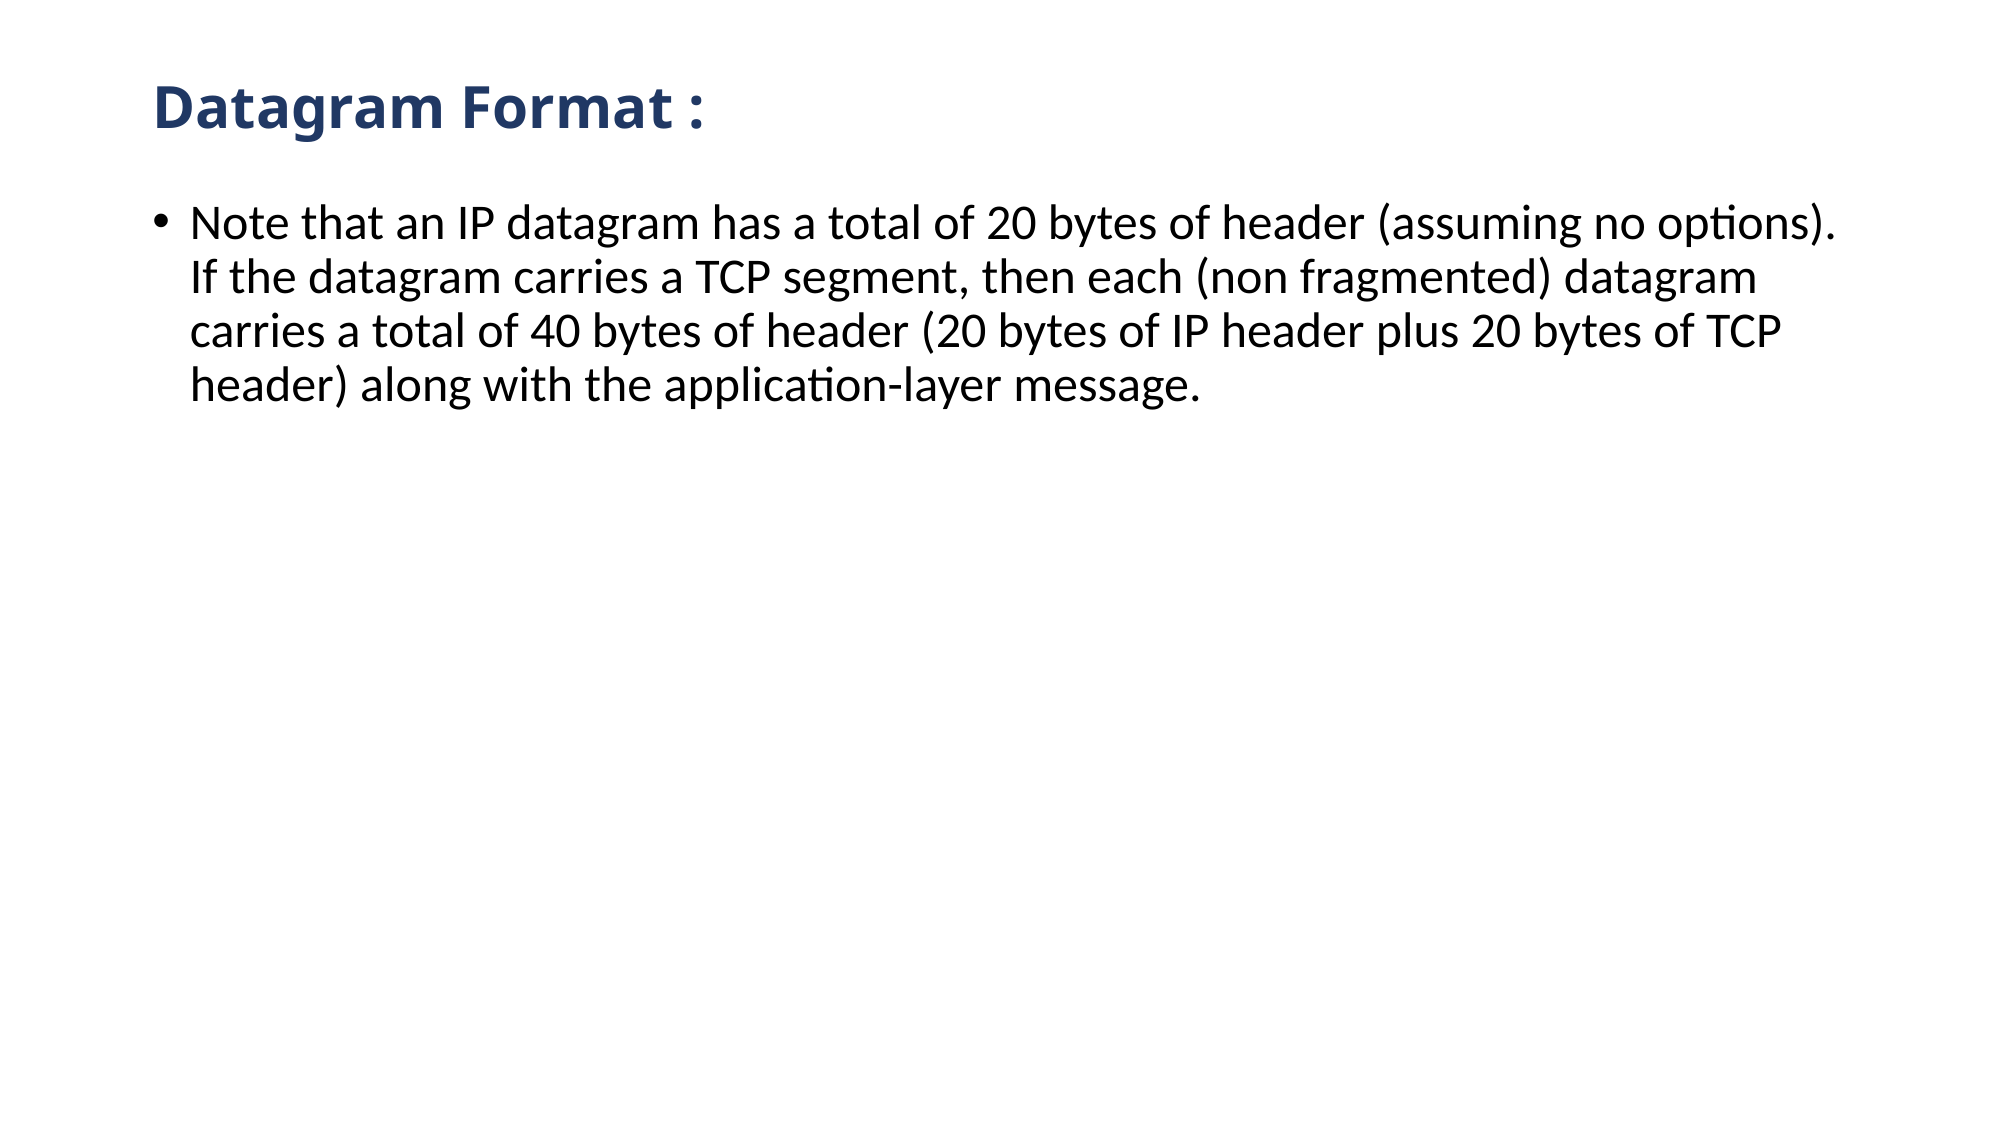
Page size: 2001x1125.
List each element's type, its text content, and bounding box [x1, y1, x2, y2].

title Datagram Format : [137, 59, 1863, 160]
list Note that an IP datagram has a total of 20 bytes of header (assuming no options). If the datagram carries a TCP segment, then each (non fragmented) datagram carries a total of 40 bytes of header (20 bytes of IP header plus 20 bytes of TCP header) along with the application-layer message. [137, 189, 1863, 1014]
